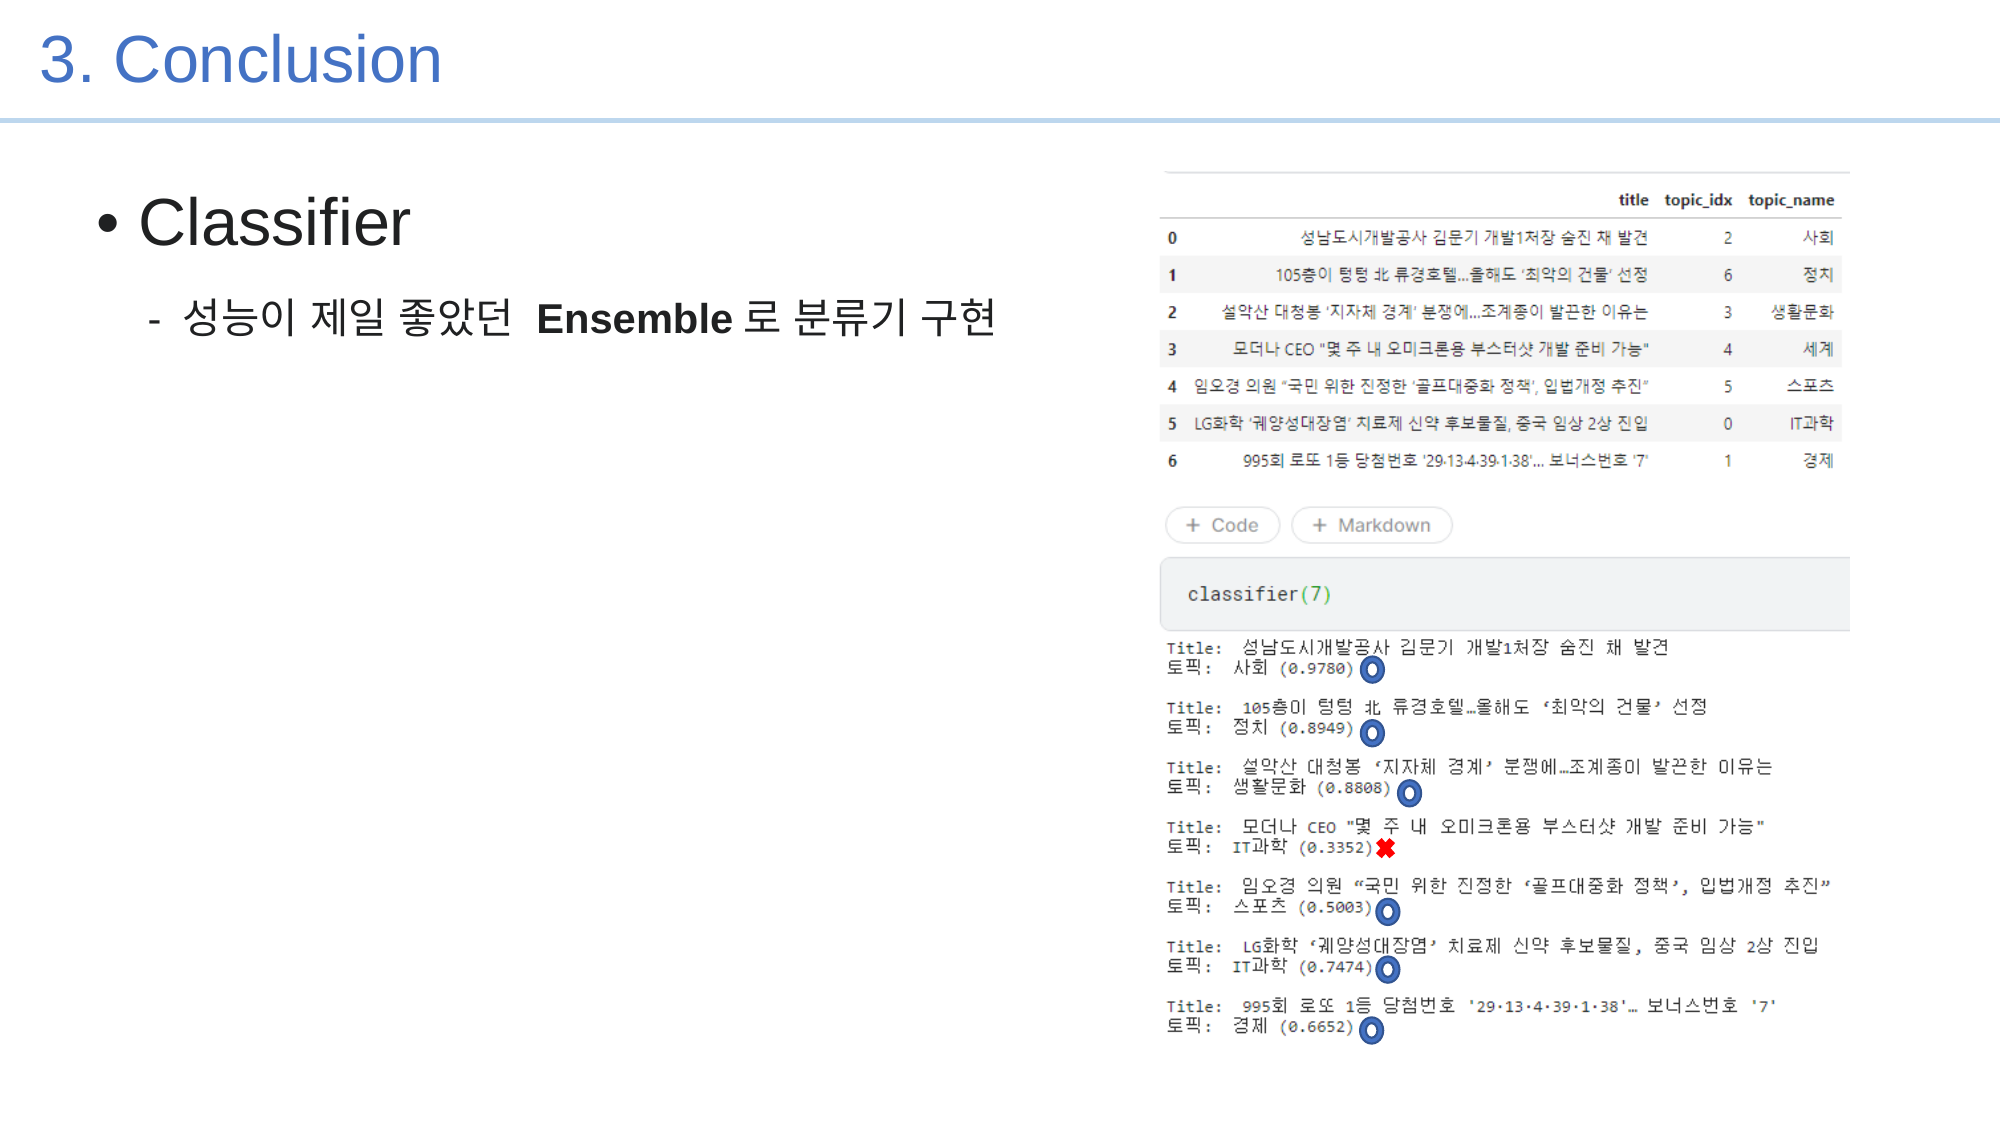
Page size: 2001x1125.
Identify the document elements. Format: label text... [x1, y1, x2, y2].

text_box - 성능이 제일 좋았던 Ensemble로 분류기 구현 [132, 283, 1156, 349]
text_box 3. Conclusion [25, 8, 534, 103]
text_box • Classifier [81, 171, 741, 266]
picture [1156, 171, 1850, 1052]
